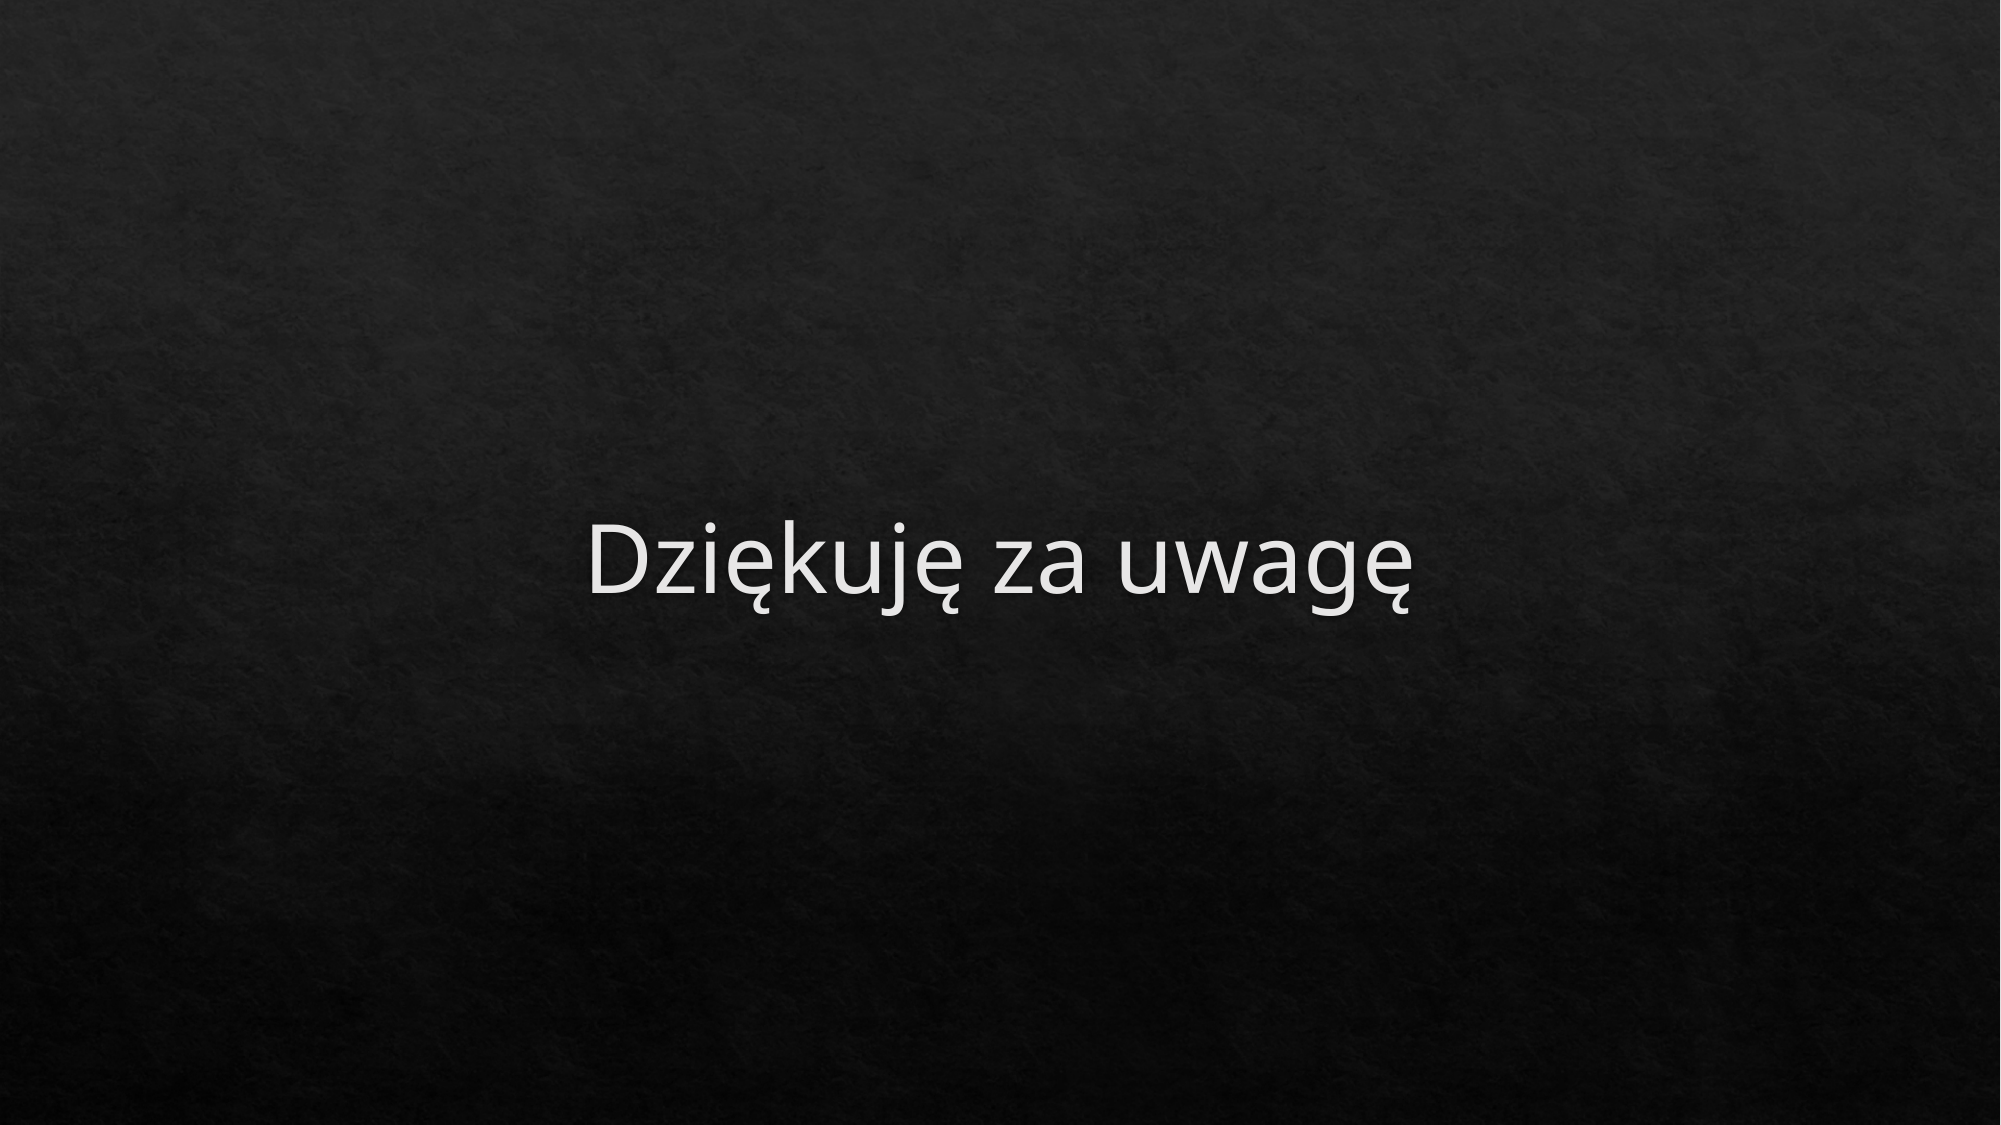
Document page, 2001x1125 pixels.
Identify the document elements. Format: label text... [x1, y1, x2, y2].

title Dziękuję za uwagę [150, 459, 1850, 666]
